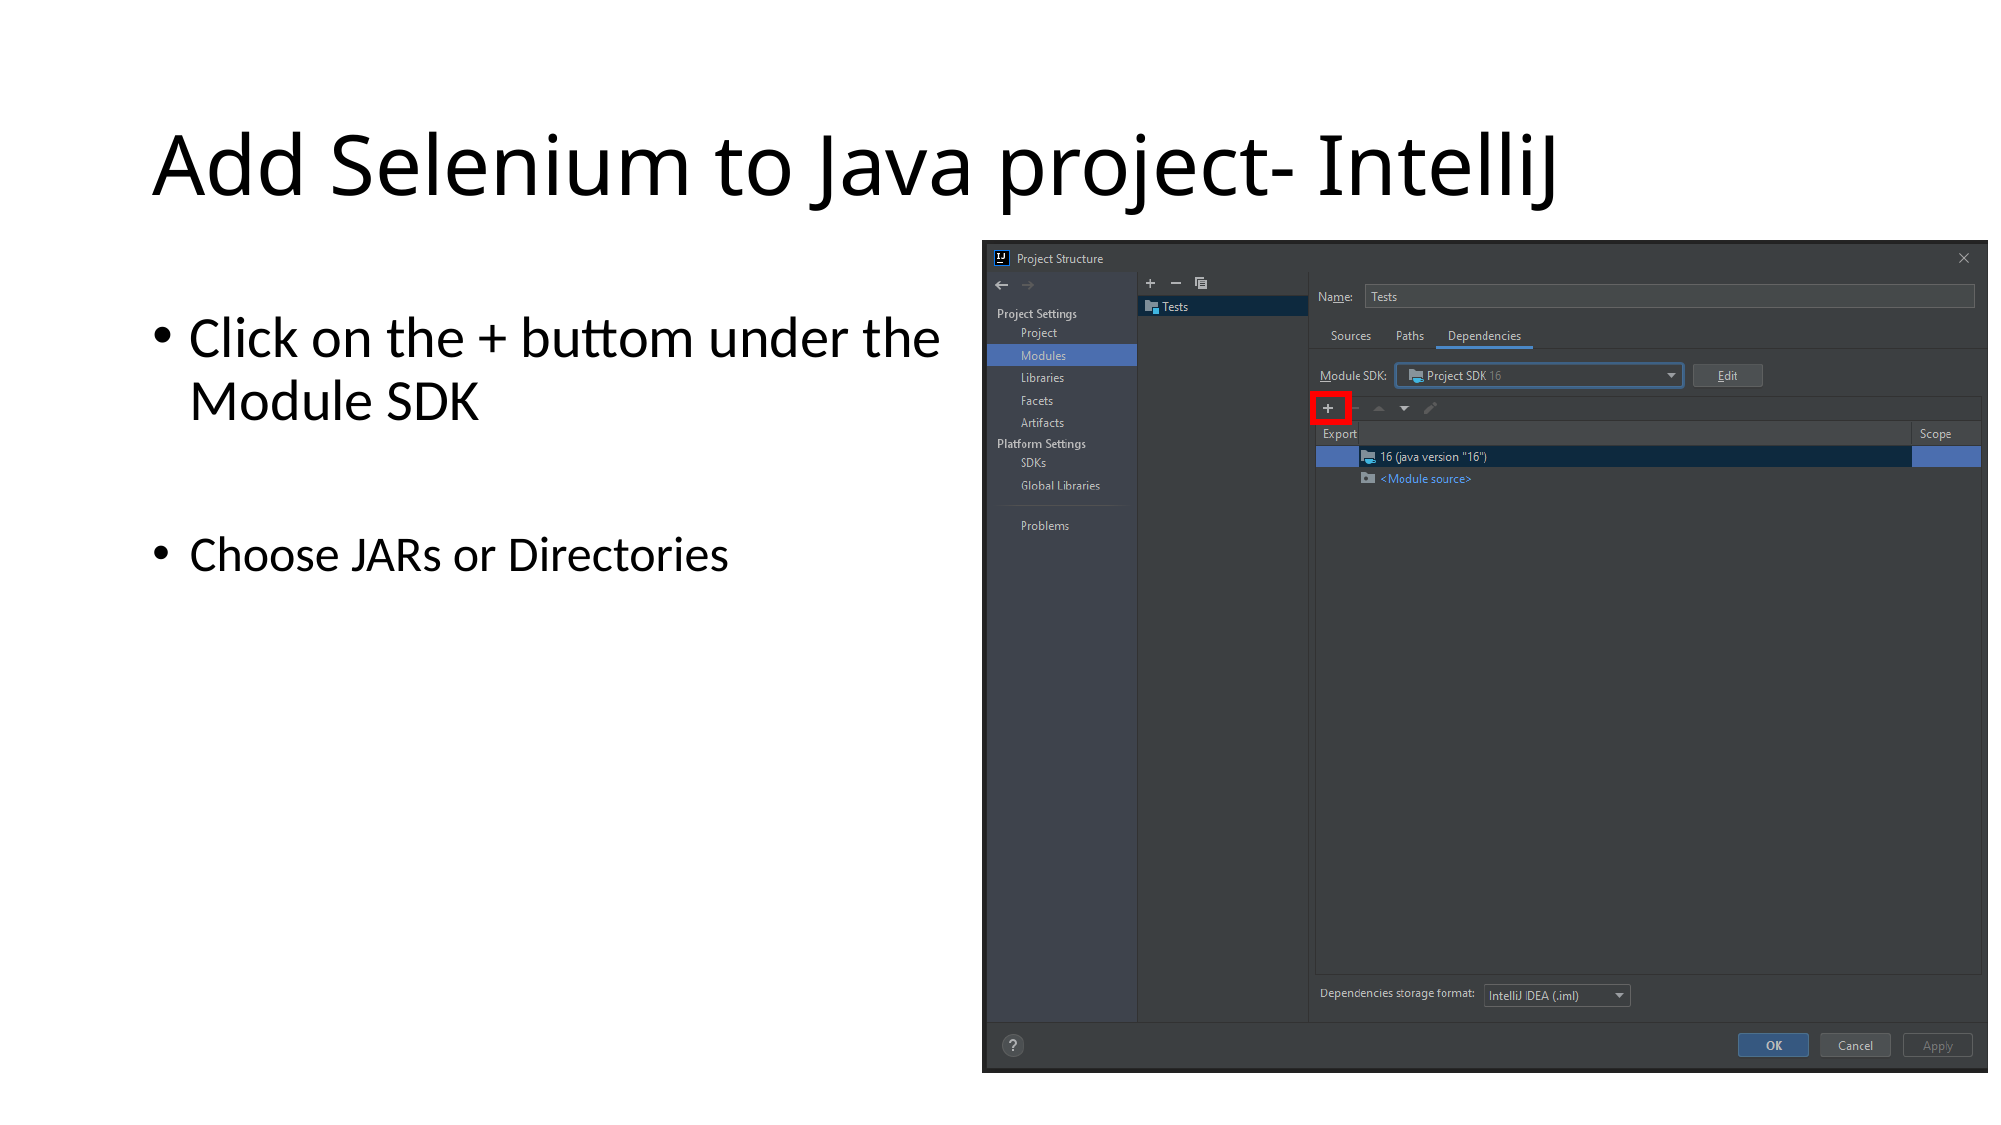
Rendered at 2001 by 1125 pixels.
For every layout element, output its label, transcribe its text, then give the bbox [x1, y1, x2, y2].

list Click on the + buttom under the Module SDK Choose JARs or Directories [137, 299, 970, 1014]
title Add Selenium to Java project- IntelliJ [137, 59, 1863, 278]
picture [982, 240, 1988, 1073]
